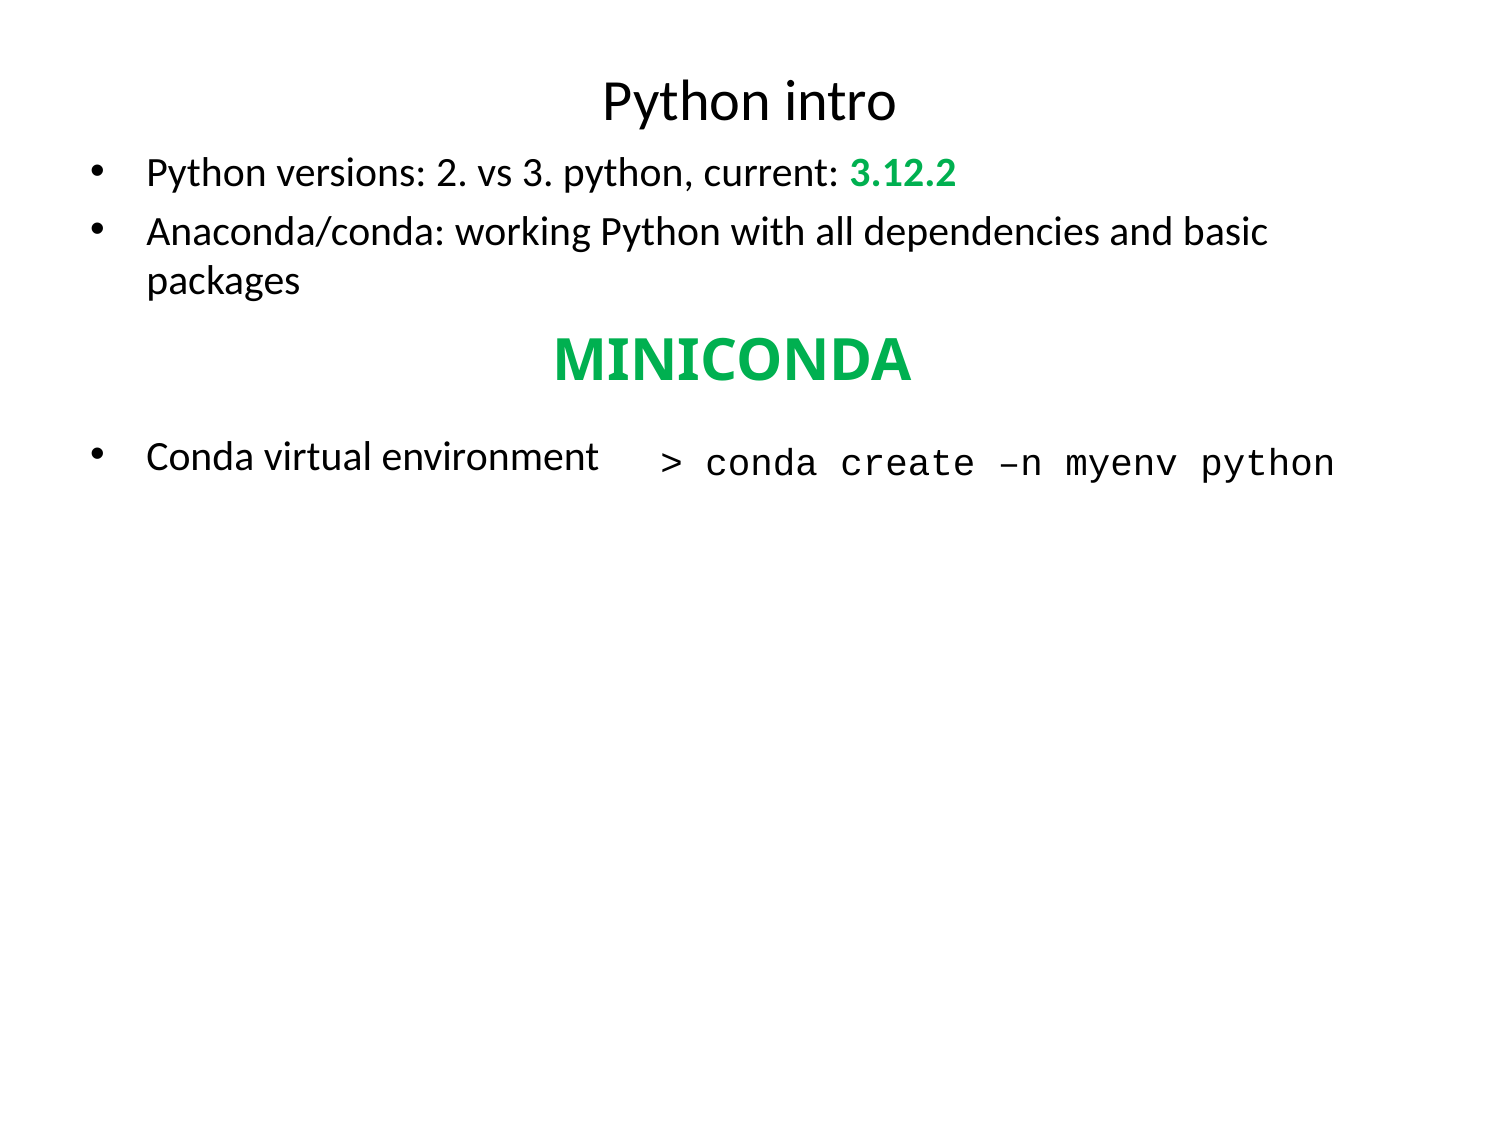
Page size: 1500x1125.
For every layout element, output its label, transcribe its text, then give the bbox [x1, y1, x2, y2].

text_box MINICONDA [525, 314, 939, 400]
list Python versions: 2. vs 3. python, current: 3.12.2 Anaconda/conda: working Python with all dependencies and basic packages Conda virtual environment [75, 137, 1425, 1005]
text_box > conda create –n myenv python [645, 430, 1351, 491]
title Python intro [75, 45, 1425, 137]
